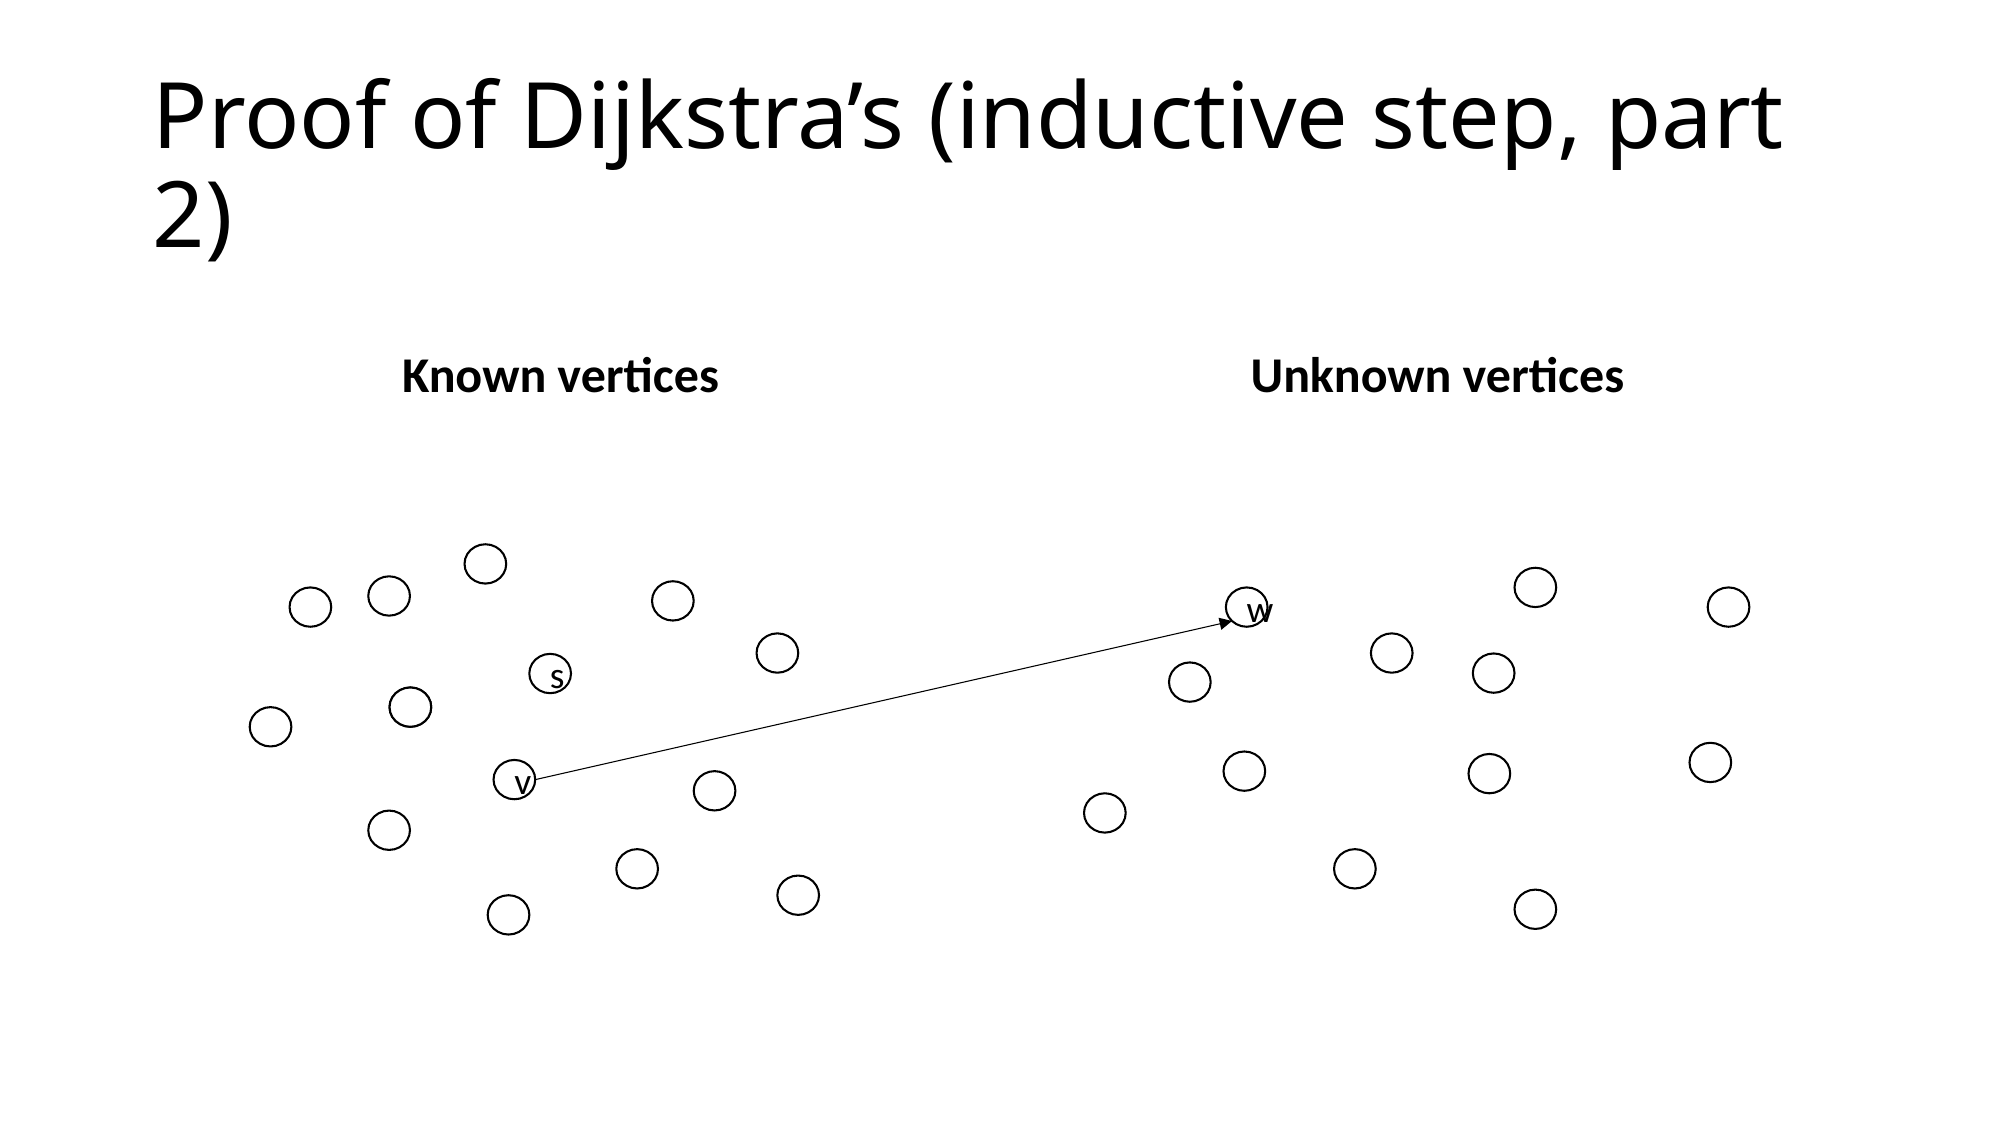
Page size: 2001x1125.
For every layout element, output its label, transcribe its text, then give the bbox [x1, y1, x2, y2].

text_box [463, 543, 508, 585]
text_box [615, 848, 660, 890]
list Unknown vertices [1012, 275, 1863, 411]
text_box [1688, 741, 1733, 784]
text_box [1333, 848, 1377, 890]
text_box s [528, 658, 535, 689]
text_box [388, 686, 433, 728]
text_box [1471, 652, 1516, 694]
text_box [1706, 586, 1751, 628]
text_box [492, 586, 1269, 812]
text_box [776, 874, 821, 916]
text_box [1369, 632, 1414, 674]
list Known vertices [137, 275, 984, 411]
text_box [248, 706, 293, 748]
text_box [1467, 752, 1512, 795]
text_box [1513, 566, 1558, 609]
title Proof of Dijkstra’s (inductive step, part 2) [137, 59, 1863, 278]
text_box [486, 894, 531, 936]
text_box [1513, 888, 1558, 930]
text_box [288, 586, 333, 628]
text_box [367, 809, 412, 851]
text_box [367, 575, 412, 617]
text_box [650, 580, 695, 621]
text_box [1082, 792, 1127, 834]
